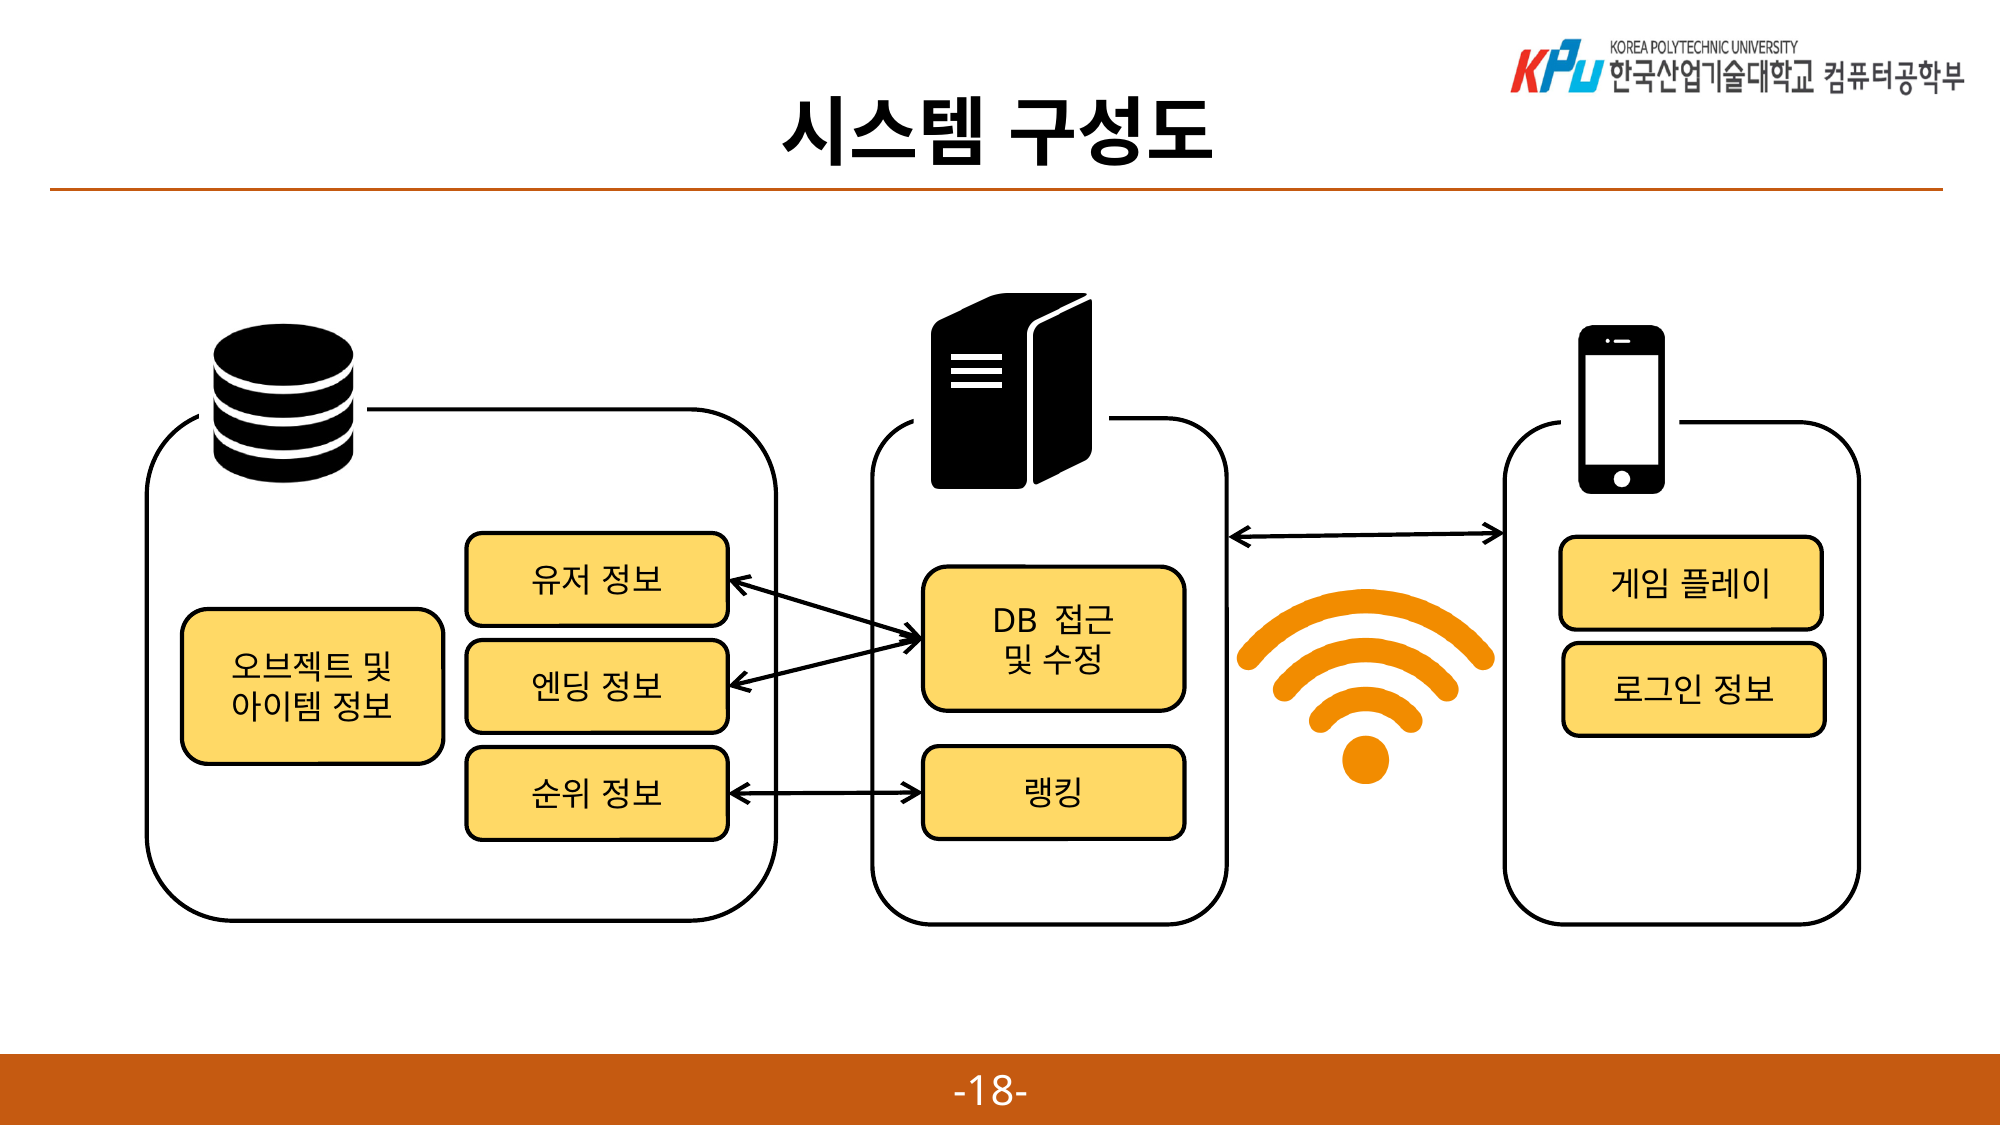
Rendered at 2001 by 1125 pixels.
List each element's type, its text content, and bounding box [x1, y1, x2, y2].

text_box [1228, 533, 1505, 537]
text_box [146, 322, 777, 921]
picture [1508, 33, 1969, 97]
text_box [0, 1053, 2000, 1125]
picture [1235, 589, 1496, 784]
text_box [1504, 318, 1860, 925]
text_box 시스템 구성도 [765, 77, 1231, 183]
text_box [727, 638, 924, 687]
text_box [872, 289, 1227, 925]
text_box -18- [938, 1056, 1043, 1122]
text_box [727, 579, 924, 638]
